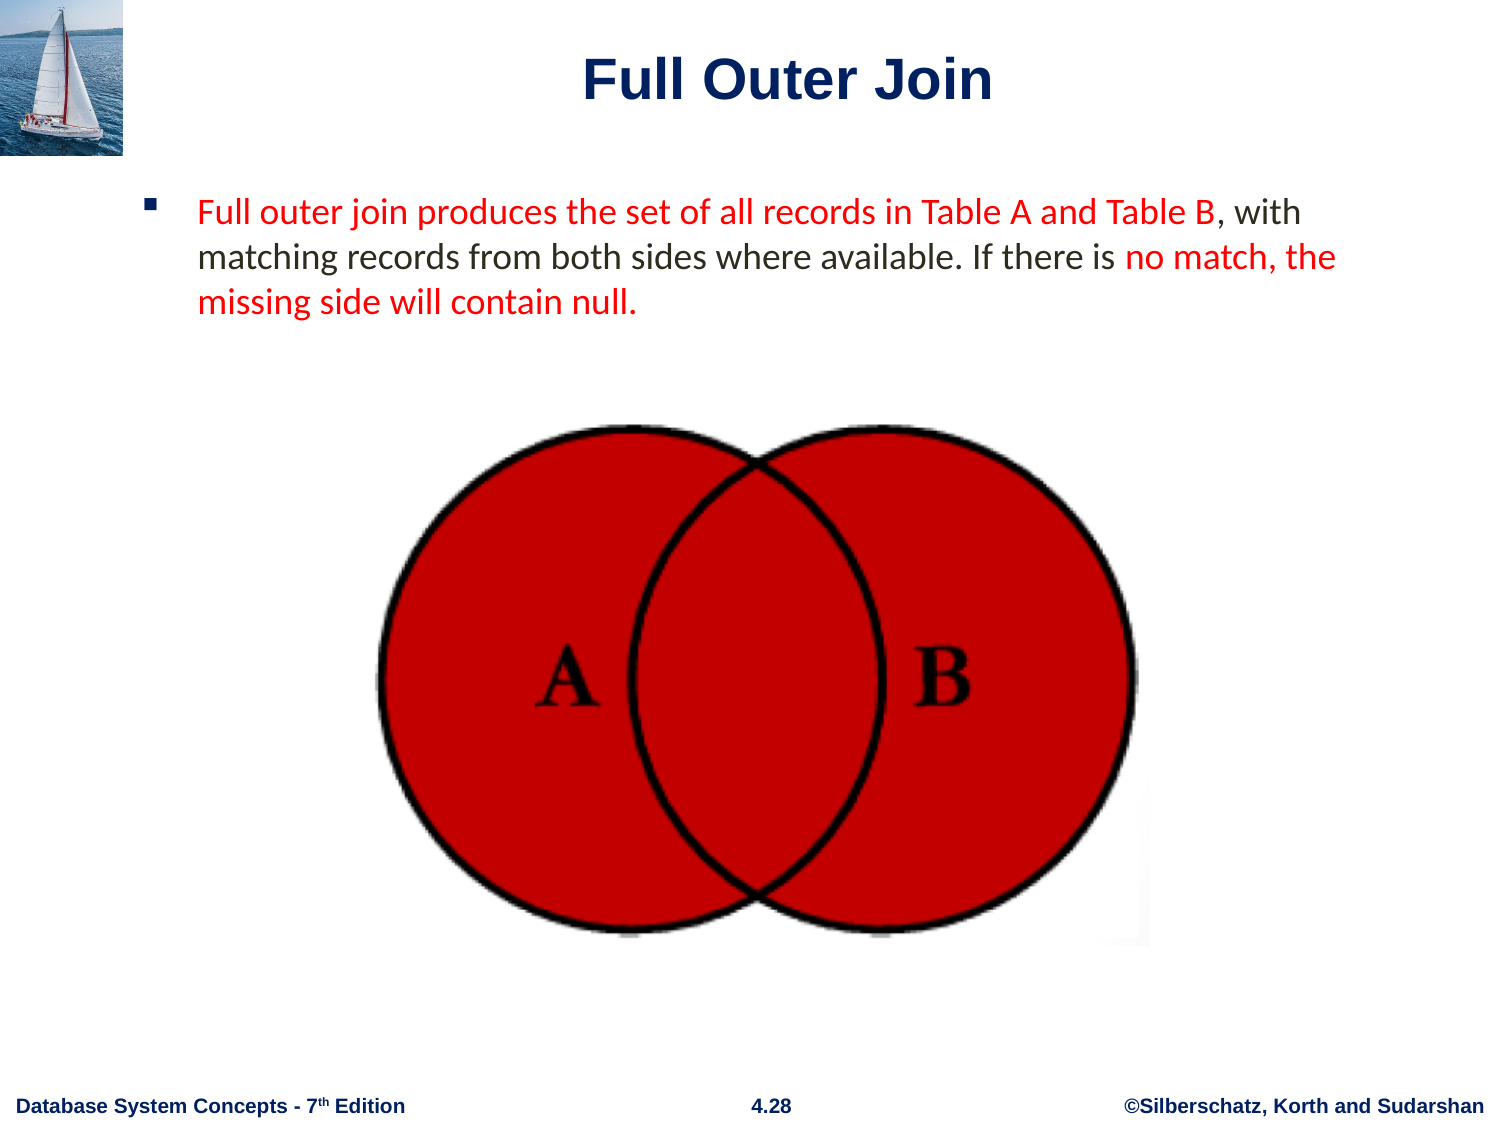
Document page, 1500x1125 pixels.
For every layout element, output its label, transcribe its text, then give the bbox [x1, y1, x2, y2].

list Full outer join produces the set of all records in Table A and Table B, with matching records from both sides where available. If there is no match, the missing side will contain null. [126, 179, 1391, 984]
title Full Outer Join [125, 18, 1452, 120]
picture [0, 0, 123, 156]
picture [366, 417, 1150, 946]
